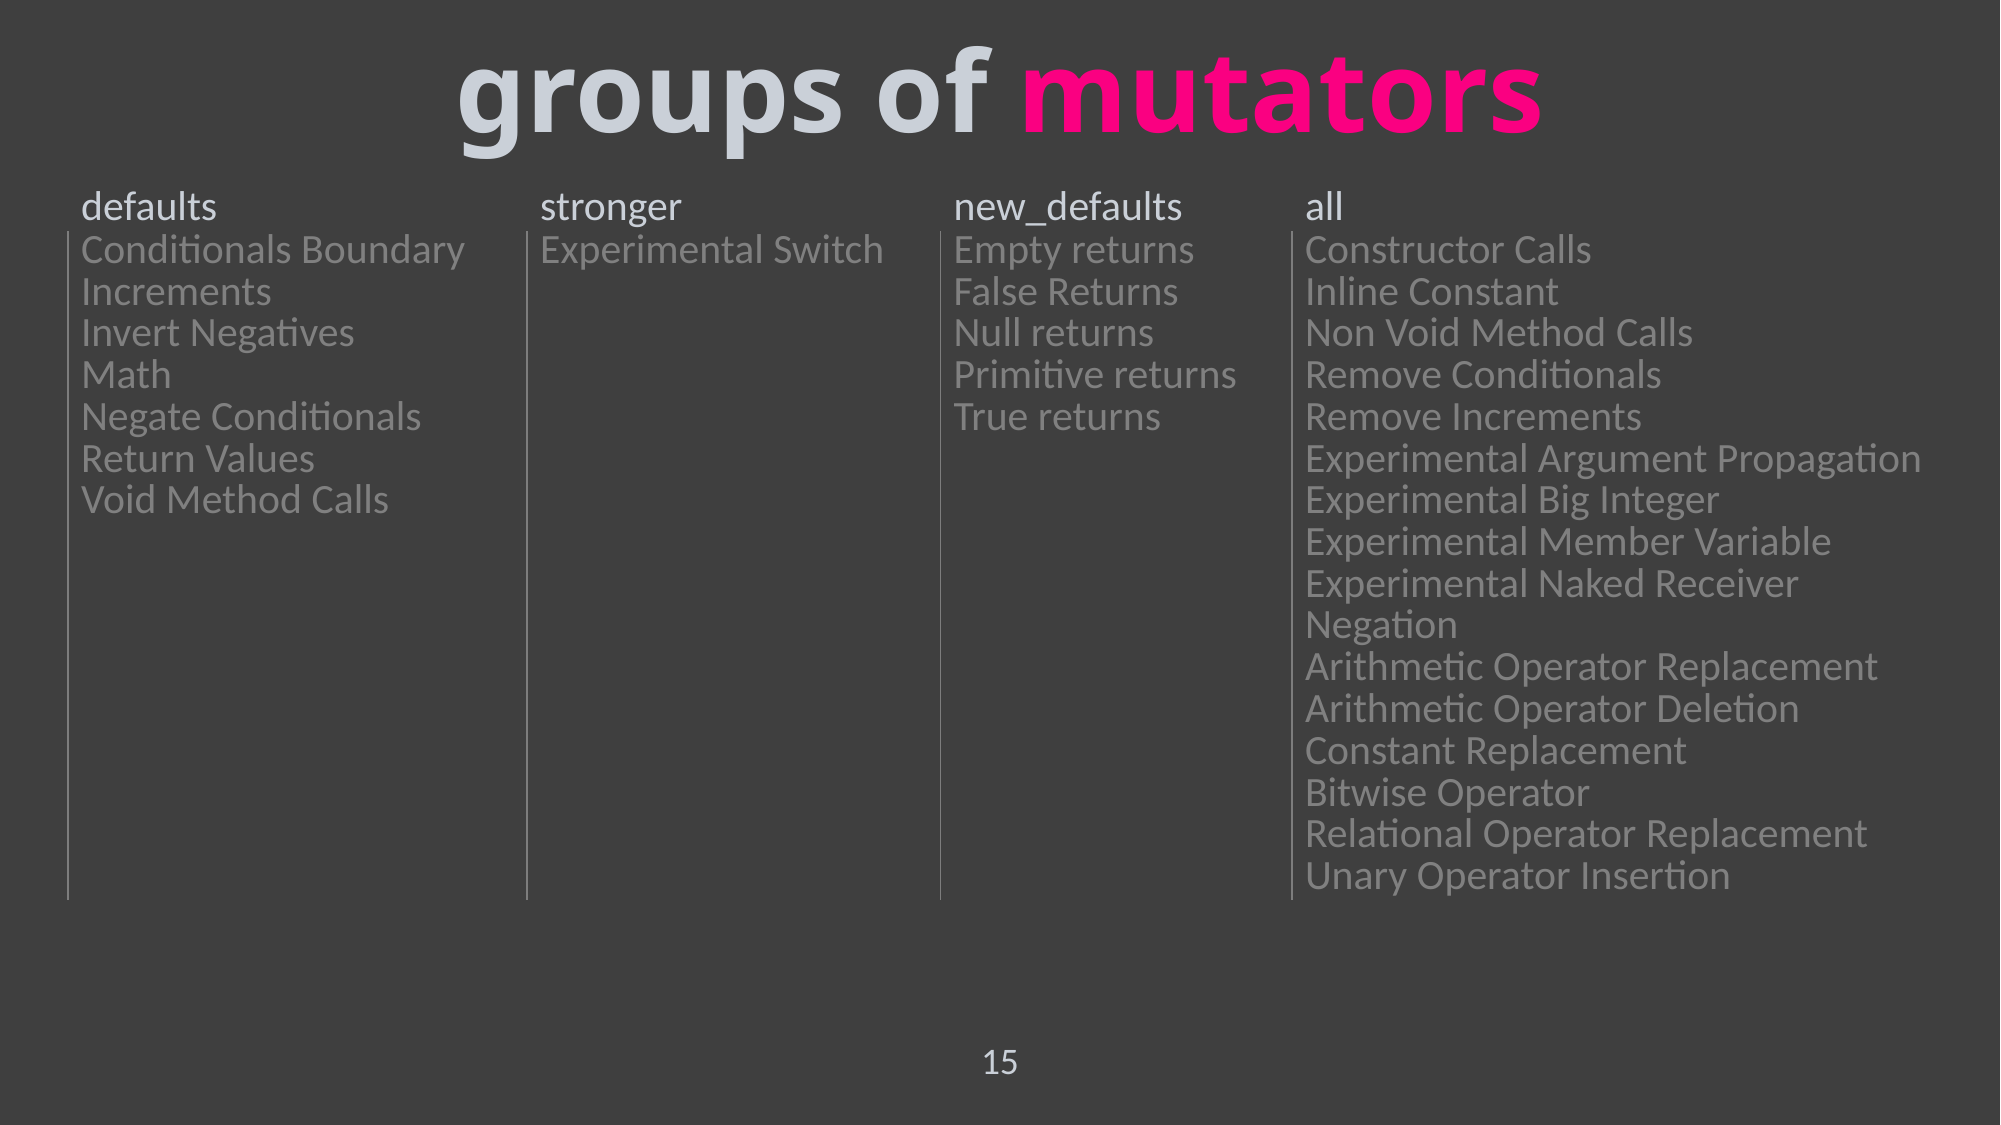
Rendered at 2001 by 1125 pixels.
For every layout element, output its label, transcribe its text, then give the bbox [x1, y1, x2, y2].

table_header stronger [527, 201, 940, 231]
table_header all [1292, 181, 1932, 231]
table_header new_defaults [940, 201, 1292, 231]
table_cell Conditionals Boundary Increments Invert Negatives Math Negate Conditionals Return Values Void Method Calls [69, 231, 526, 900]
text_box 15 [868, 1029, 1132, 1090]
table_cell Empty returns False Returns Null returns Primitive returns True returns [941, 231, 1291, 900]
text_box groups of mutators [137, 0, 1863, 201]
table_cell Constructor Calls Inline Constant Non Void Method Calls Remove Conditionals Remove Increments Experimental Argument Propagation Experimental Big Integer Experimental Member Variable Experimental Naked Receiver Negation Arithmetic Operator Replacement Arithmetic Operator Deletion Constant Replacement Bitwise Operator Relational Operator Replacement Unary Operator Insertion [1293, 231, 1932, 900]
table_cell Experimental Switch [528, 231, 940, 900]
table_header defaults [68, 181, 527, 231]
